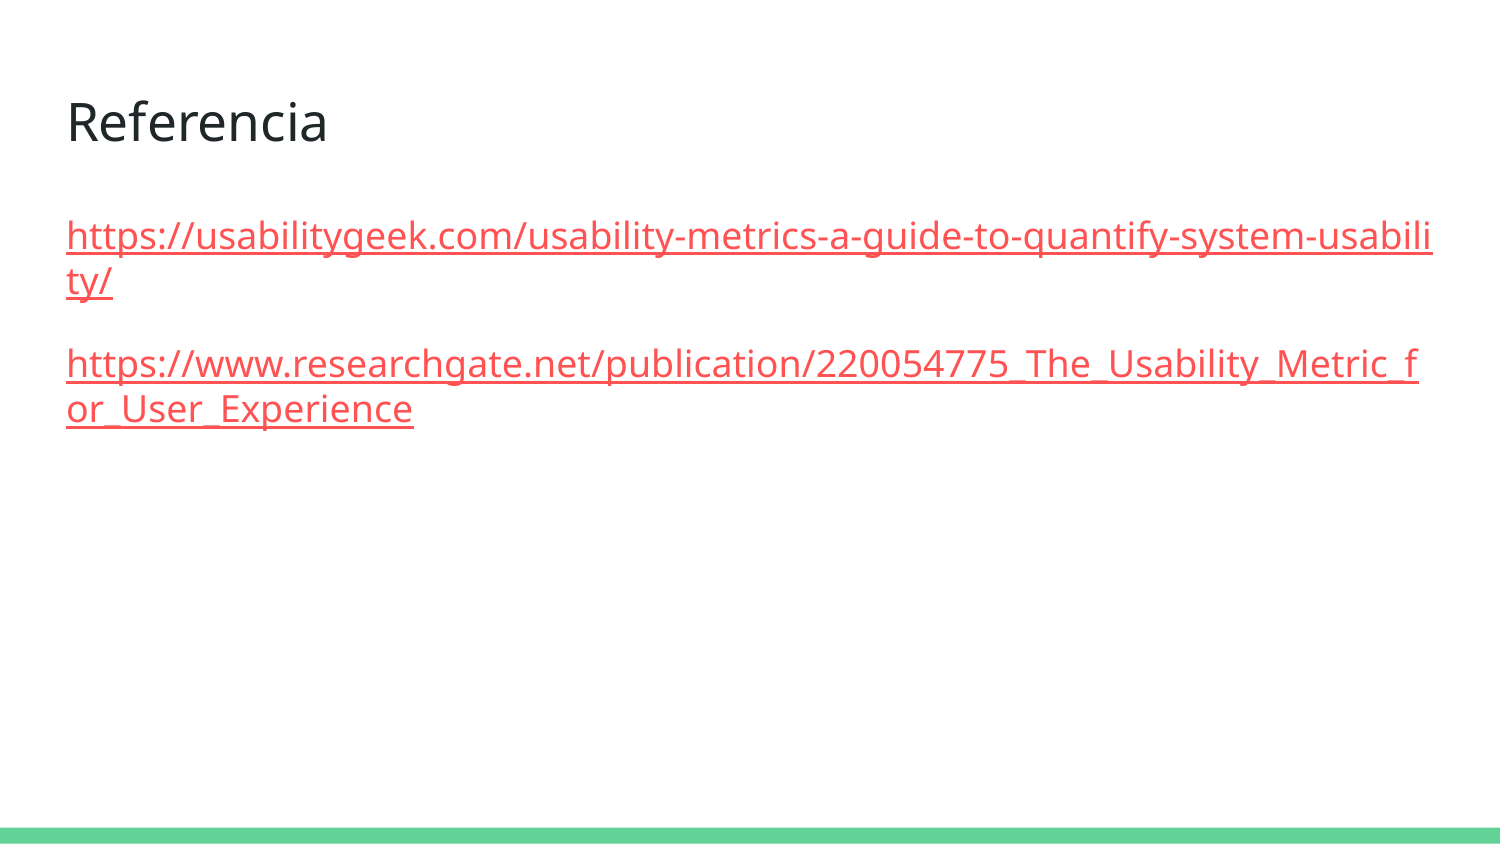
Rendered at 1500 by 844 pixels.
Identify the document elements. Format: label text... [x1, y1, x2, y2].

list https://usabilitygeek.com/usability-metrics-a-guide-to-quantify-system-usability/ https://www.researchgate.net/publication/220054775_The_Usability_Metric_for_User_Experience [51, 189, 1449, 750]
title Referencia [51, 72, 1449, 167]
